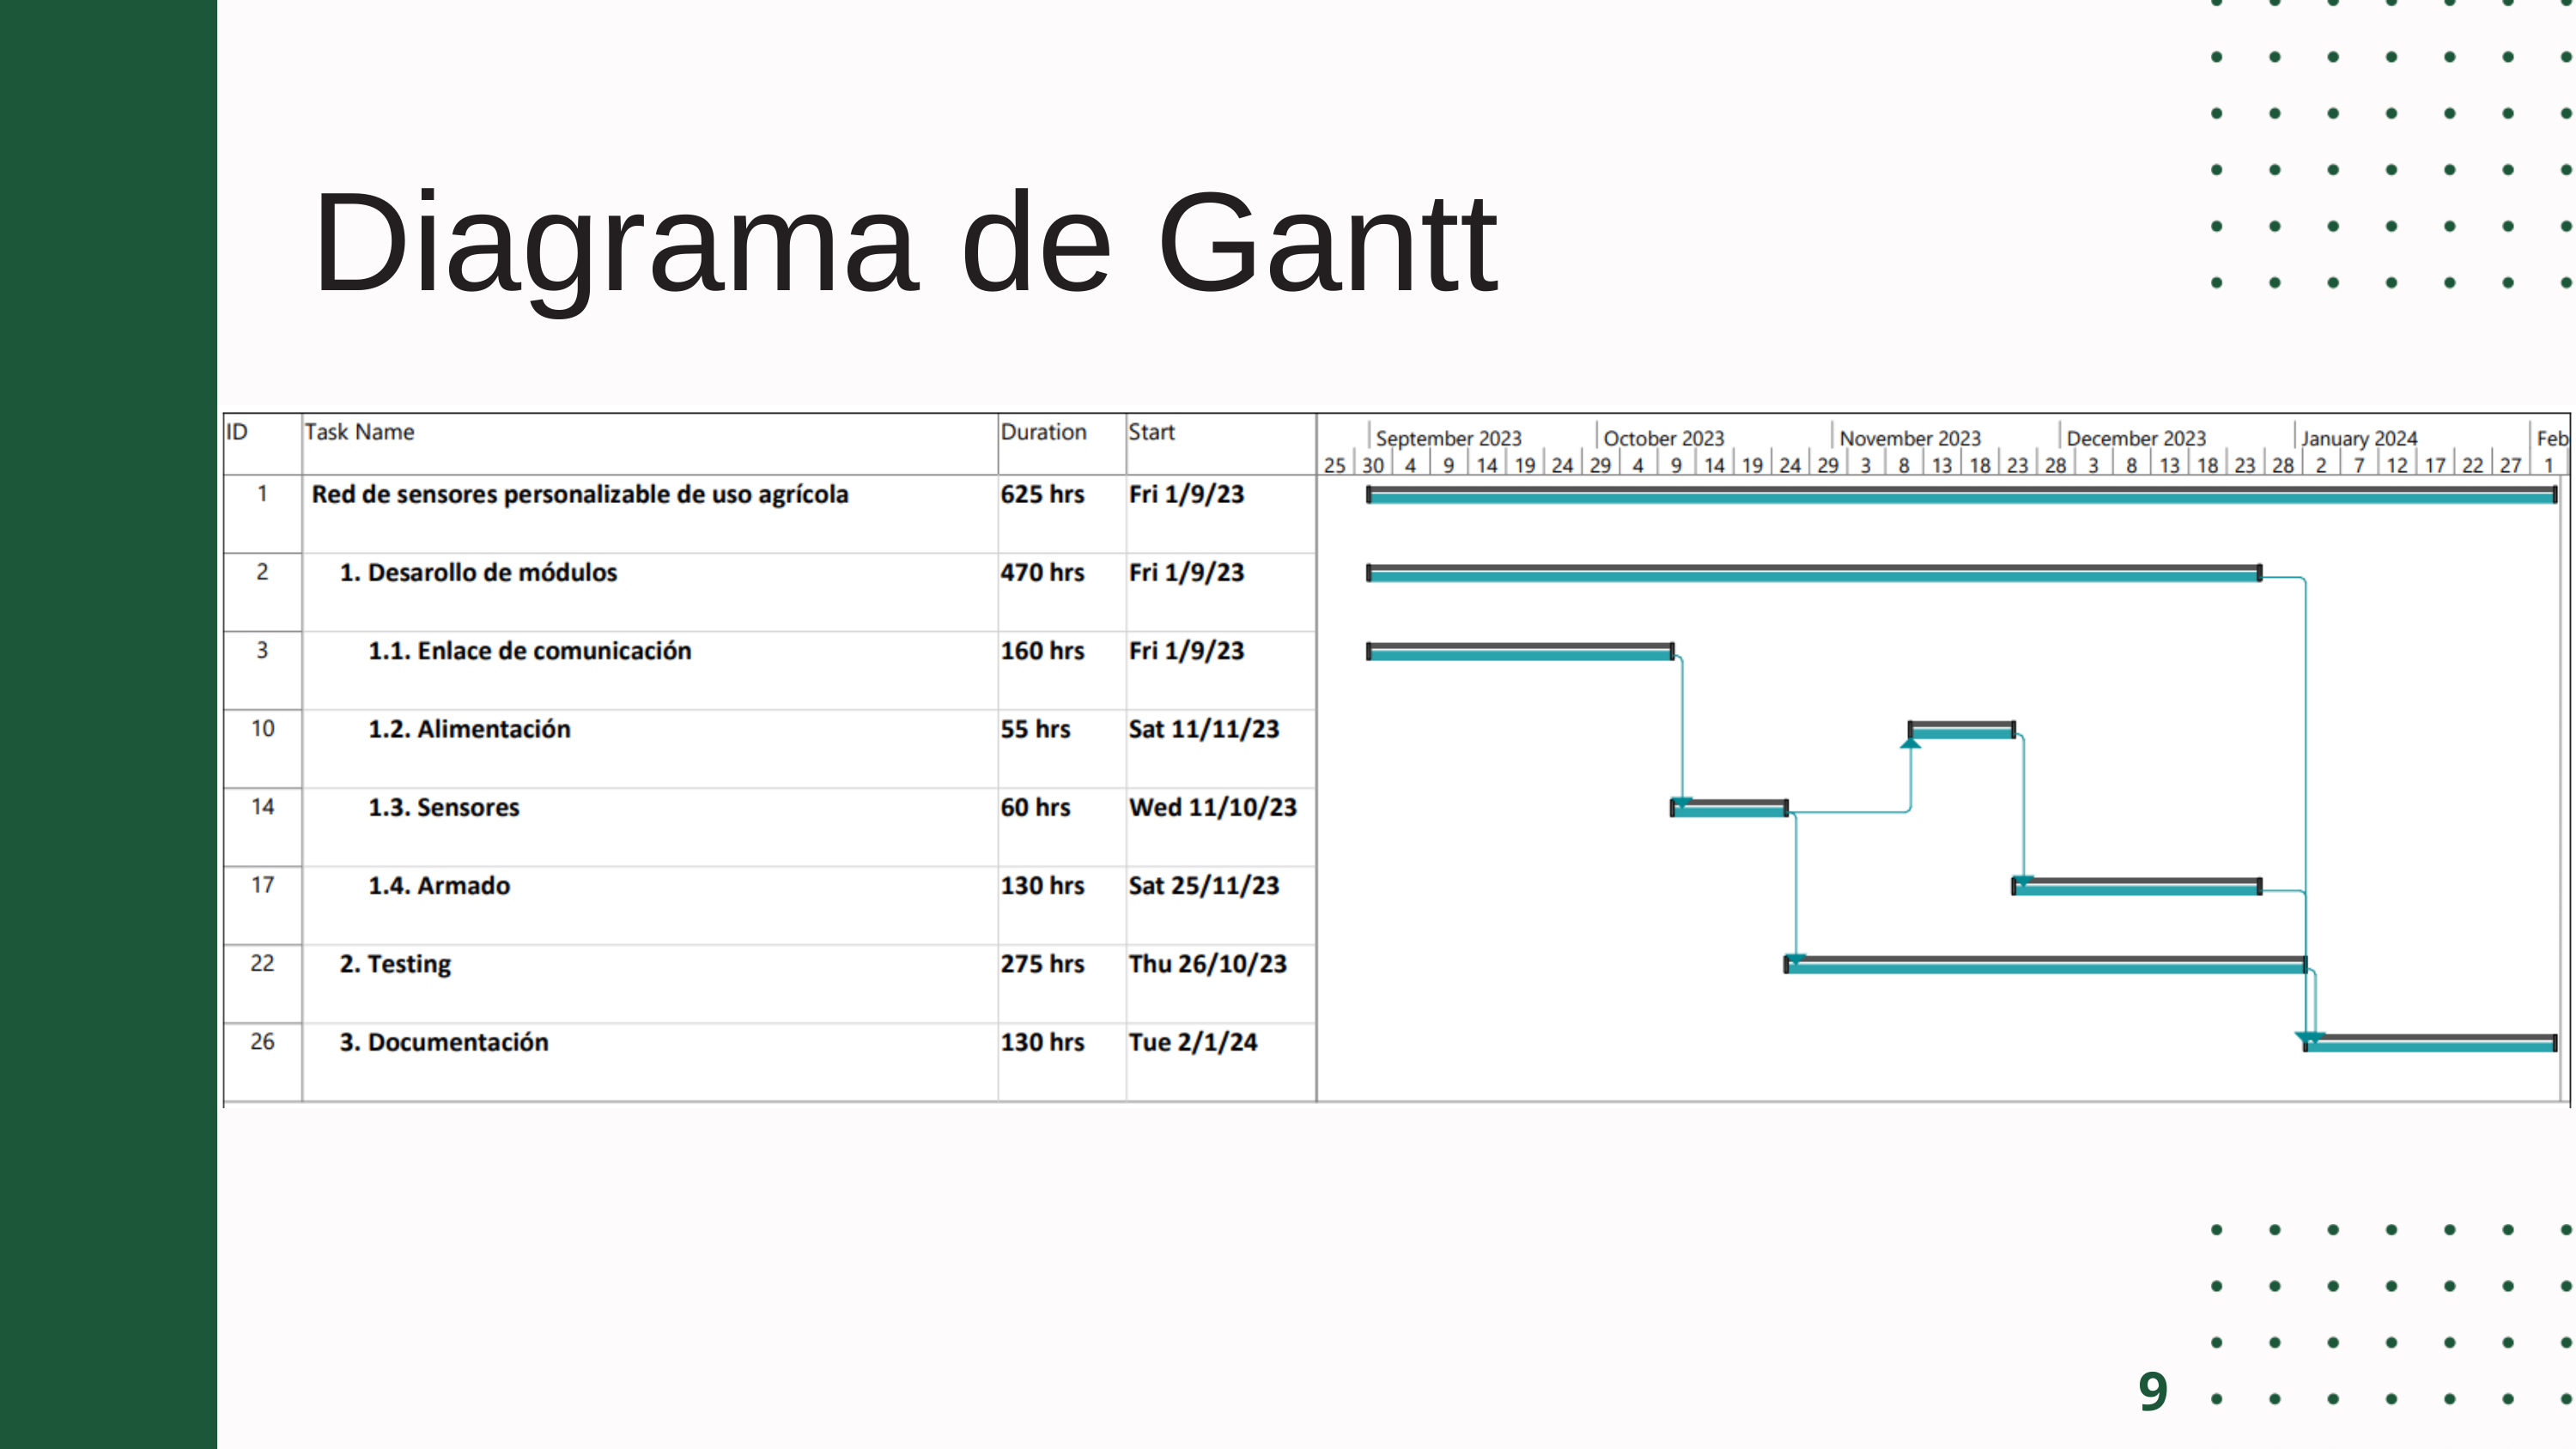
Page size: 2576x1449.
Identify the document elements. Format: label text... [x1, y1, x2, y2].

text_box [2211, 0, 2576, 289]
text_box Diagrama de Gantt [310, 86, 1937, 319]
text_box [0, 0, 218, 1449]
text_box [224, 405, 2576, 1108]
text_box 9 [2138, 1331, 2169, 1422]
text_box [2211, 1224, 2576, 1449]
